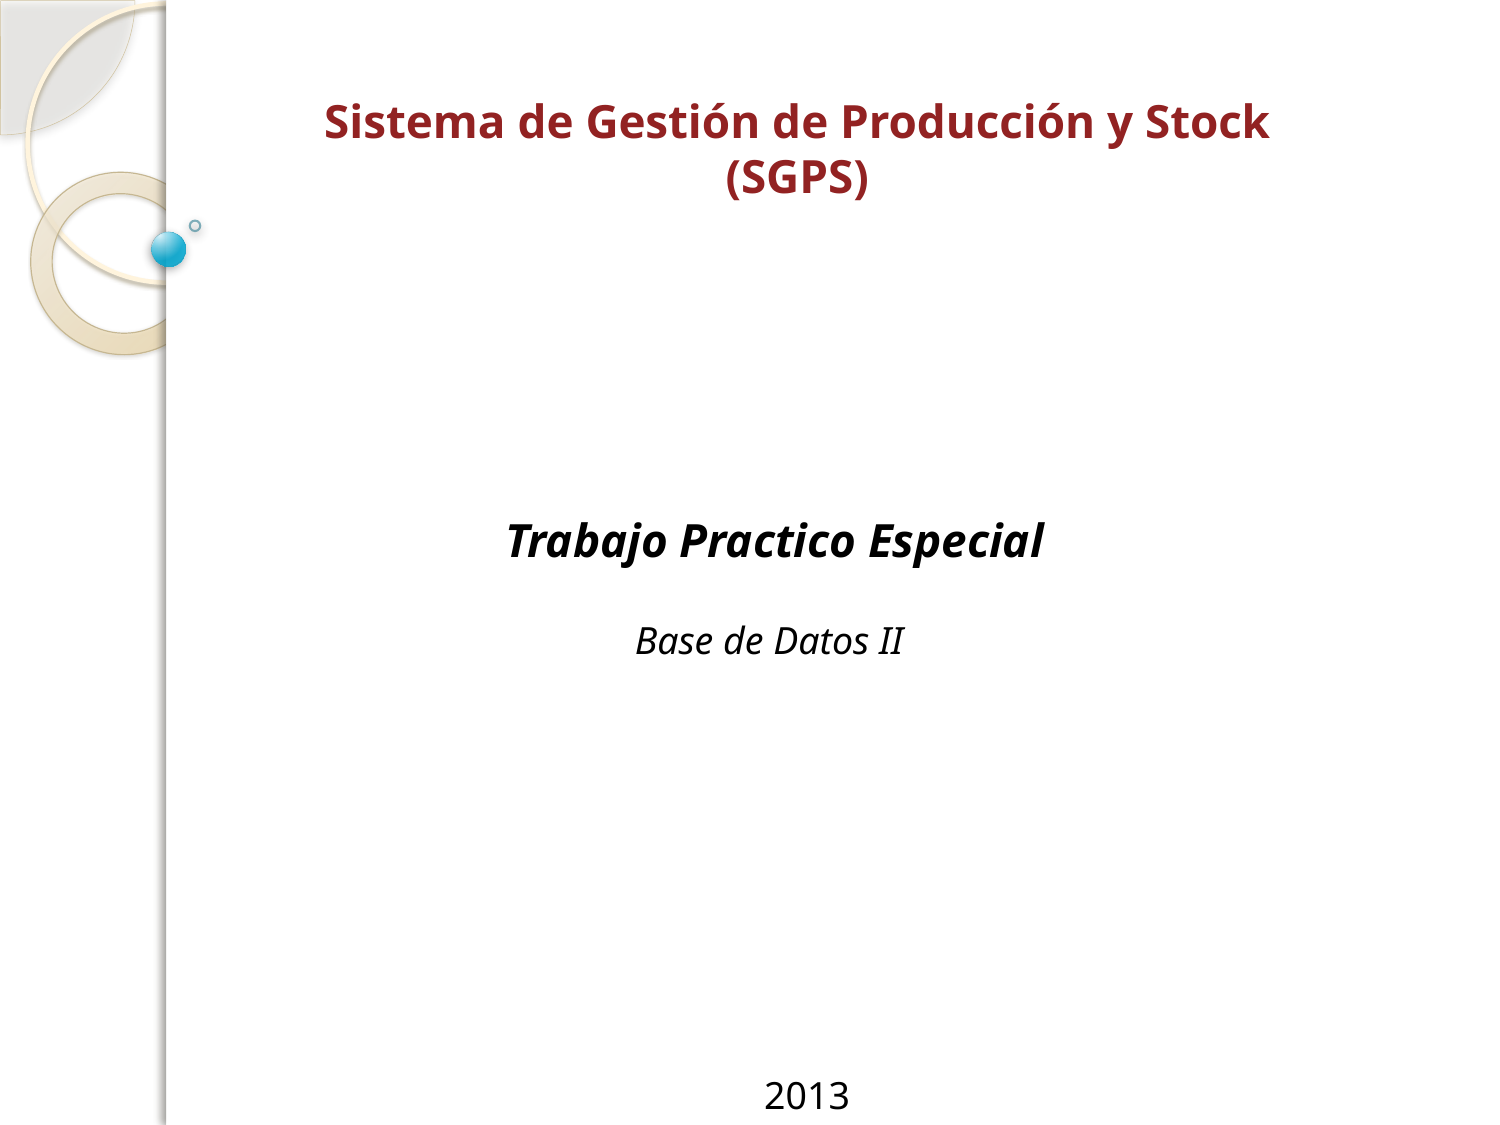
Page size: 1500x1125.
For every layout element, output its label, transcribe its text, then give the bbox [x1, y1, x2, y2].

text_box Base de Datos II [620, 610, 1081, 670]
text_box Trabajo Practico Especial [490, 503, 1059, 574]
text_box Sistema de Gestión de Producción y Stock (SGPS) [277, 85, 1317, 211]
text_box 2013 [749, 1064, 865, 1125]
